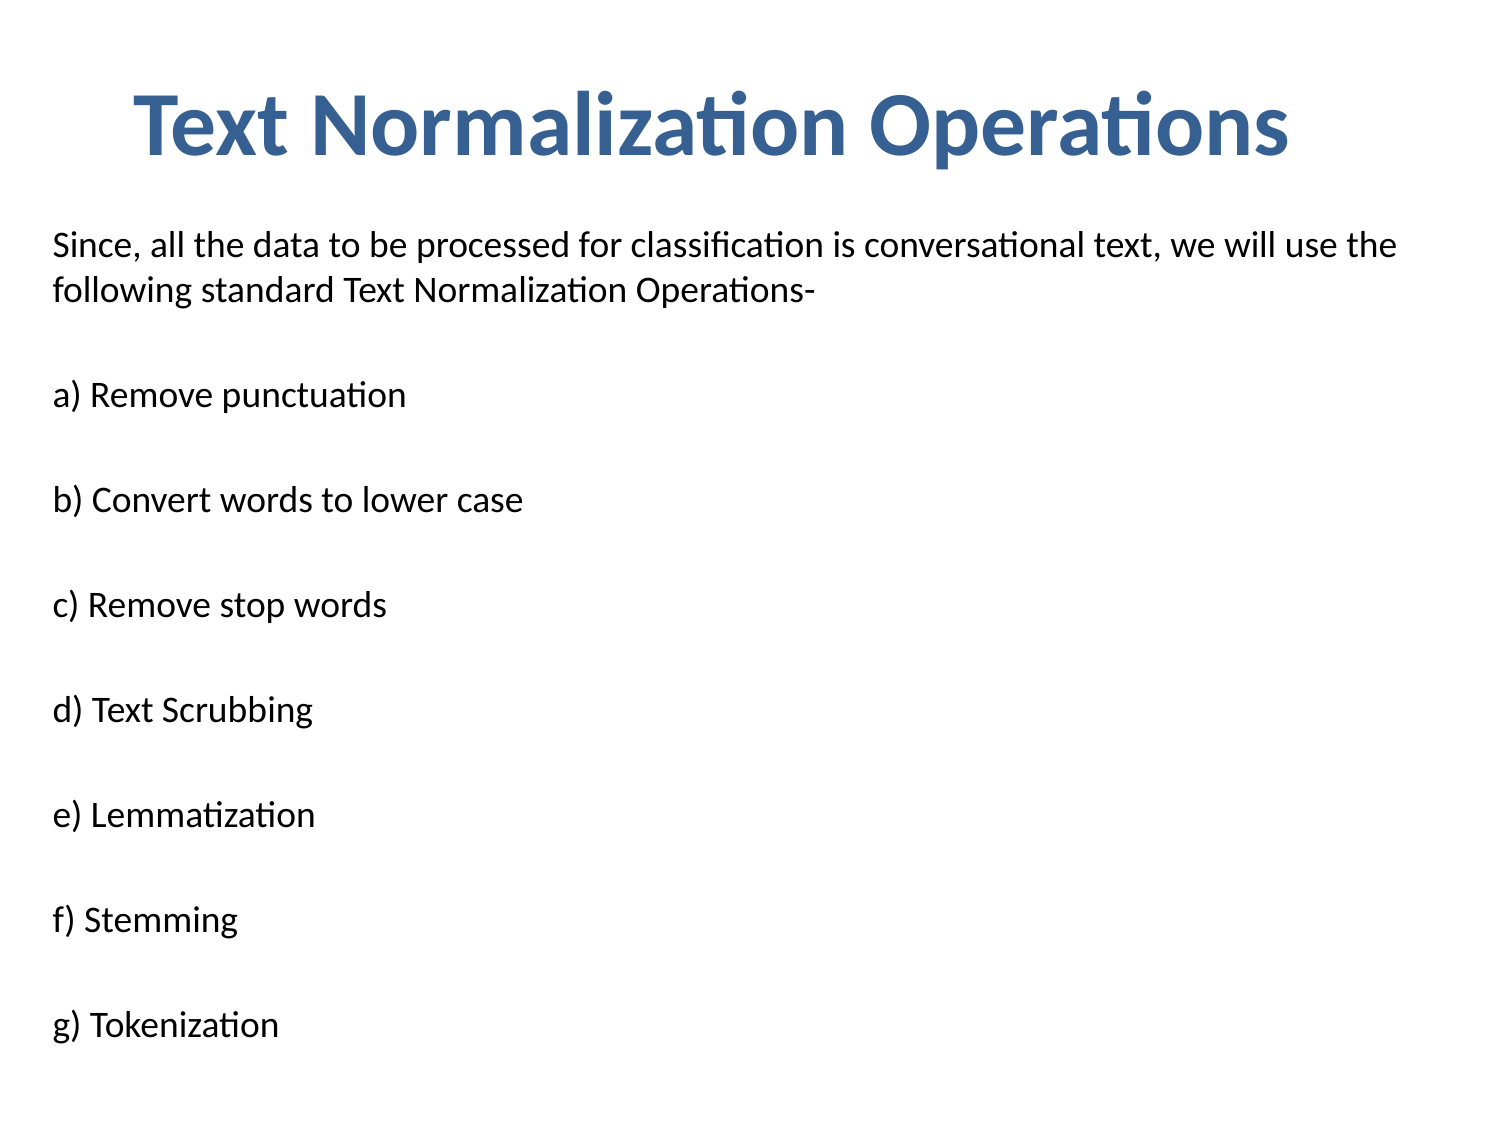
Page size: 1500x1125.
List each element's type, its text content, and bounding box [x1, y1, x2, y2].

title Text Normalization Operations [37, 24, 1388, 212]
list Since, all the data to be processed for classification is conversational text, we will use the following standard Text Normalization Operations- a) Remove punctuation b) Convert words to lower case c) Remove stop words d) Text Scrubbing e) Lemmatization f) Stemming g) Tokenization [37, 212, 1463, 1088]
